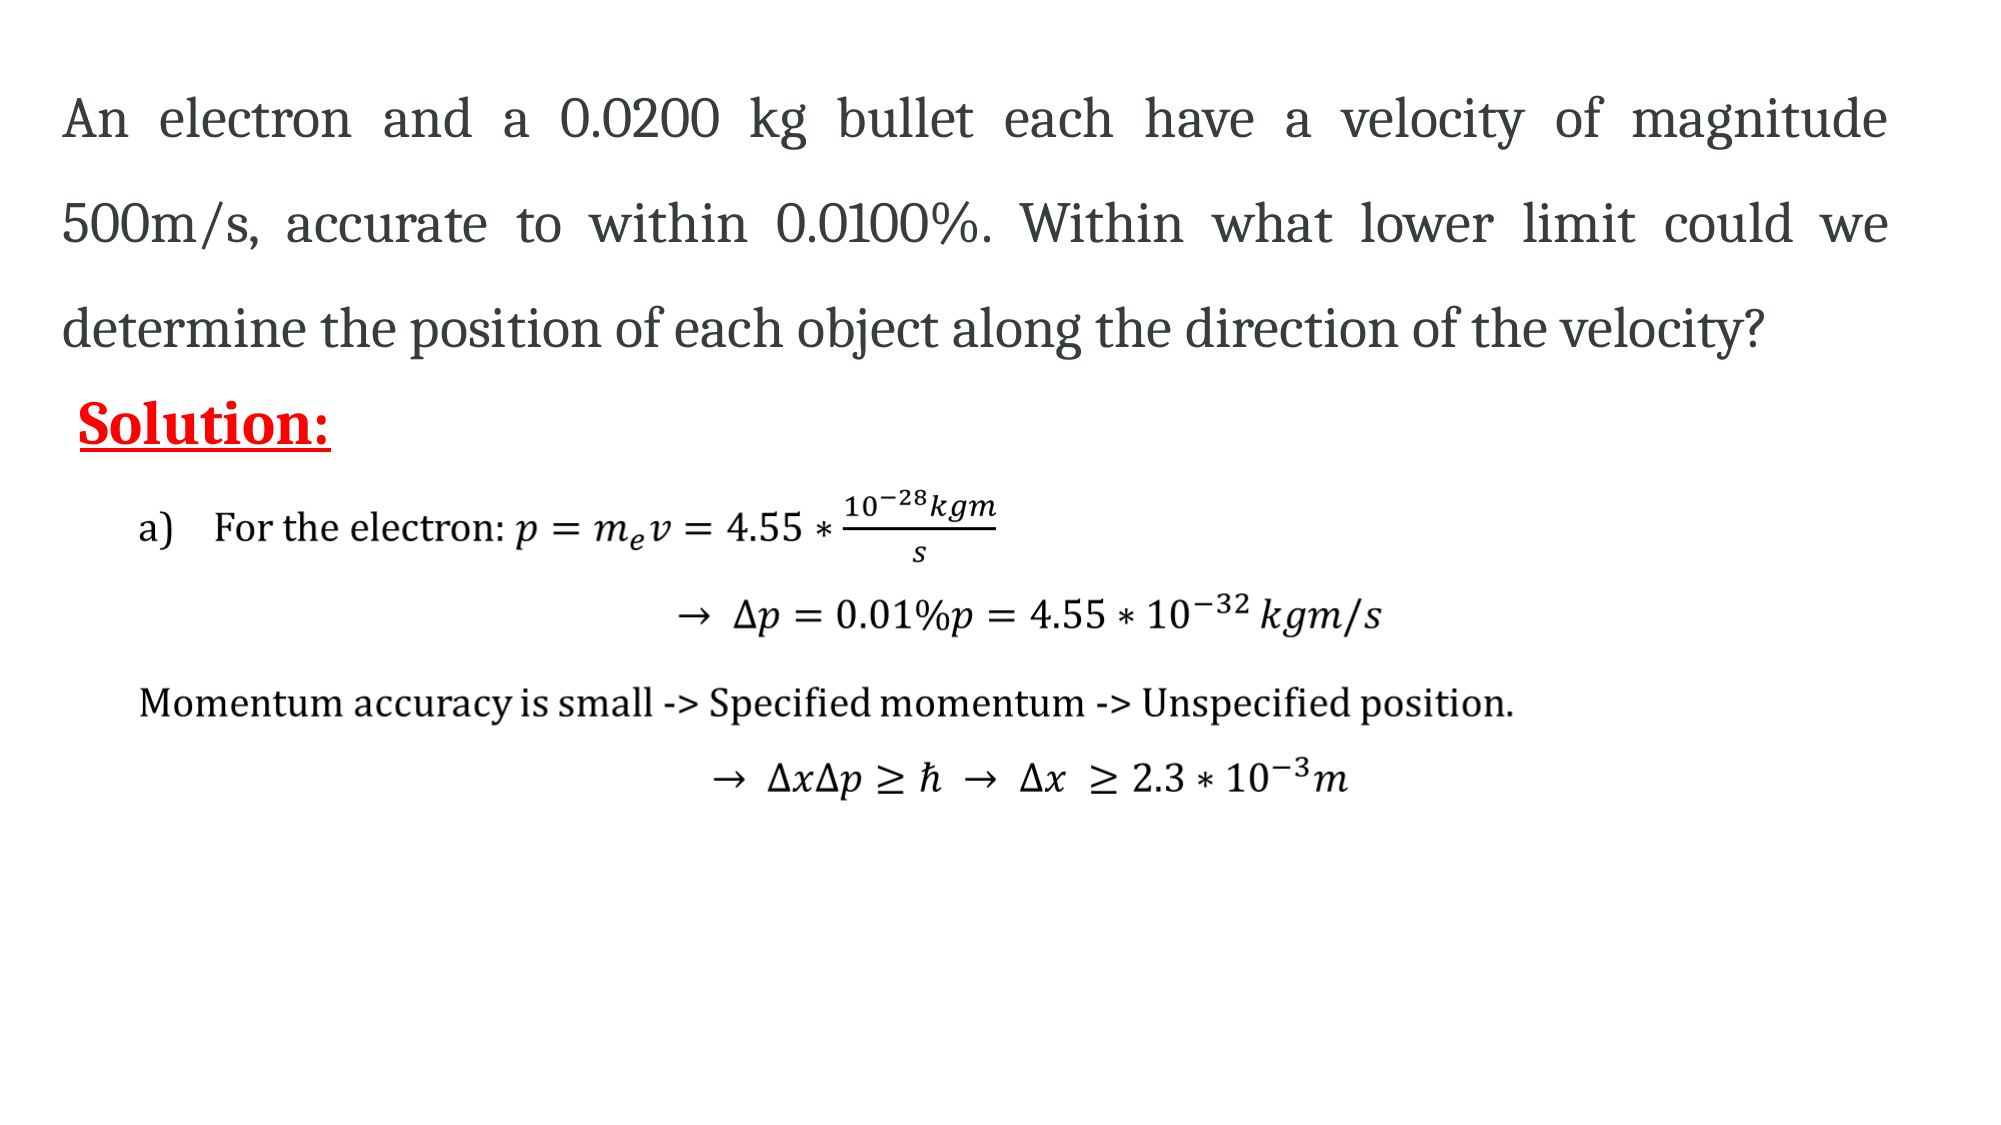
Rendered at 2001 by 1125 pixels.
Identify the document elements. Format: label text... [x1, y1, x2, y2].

text_box An electron and a 0.0200 kg bullet each have a velocity of magnitude 500m/s, accurate to within 0.0100%. Within what lower limit could we determine the position of each object along the direction of the velocity? [47, 36, 1906, 496]
text_box [123, 447, 1936, 919]
title Solution: [64, 353, 546, 496]
